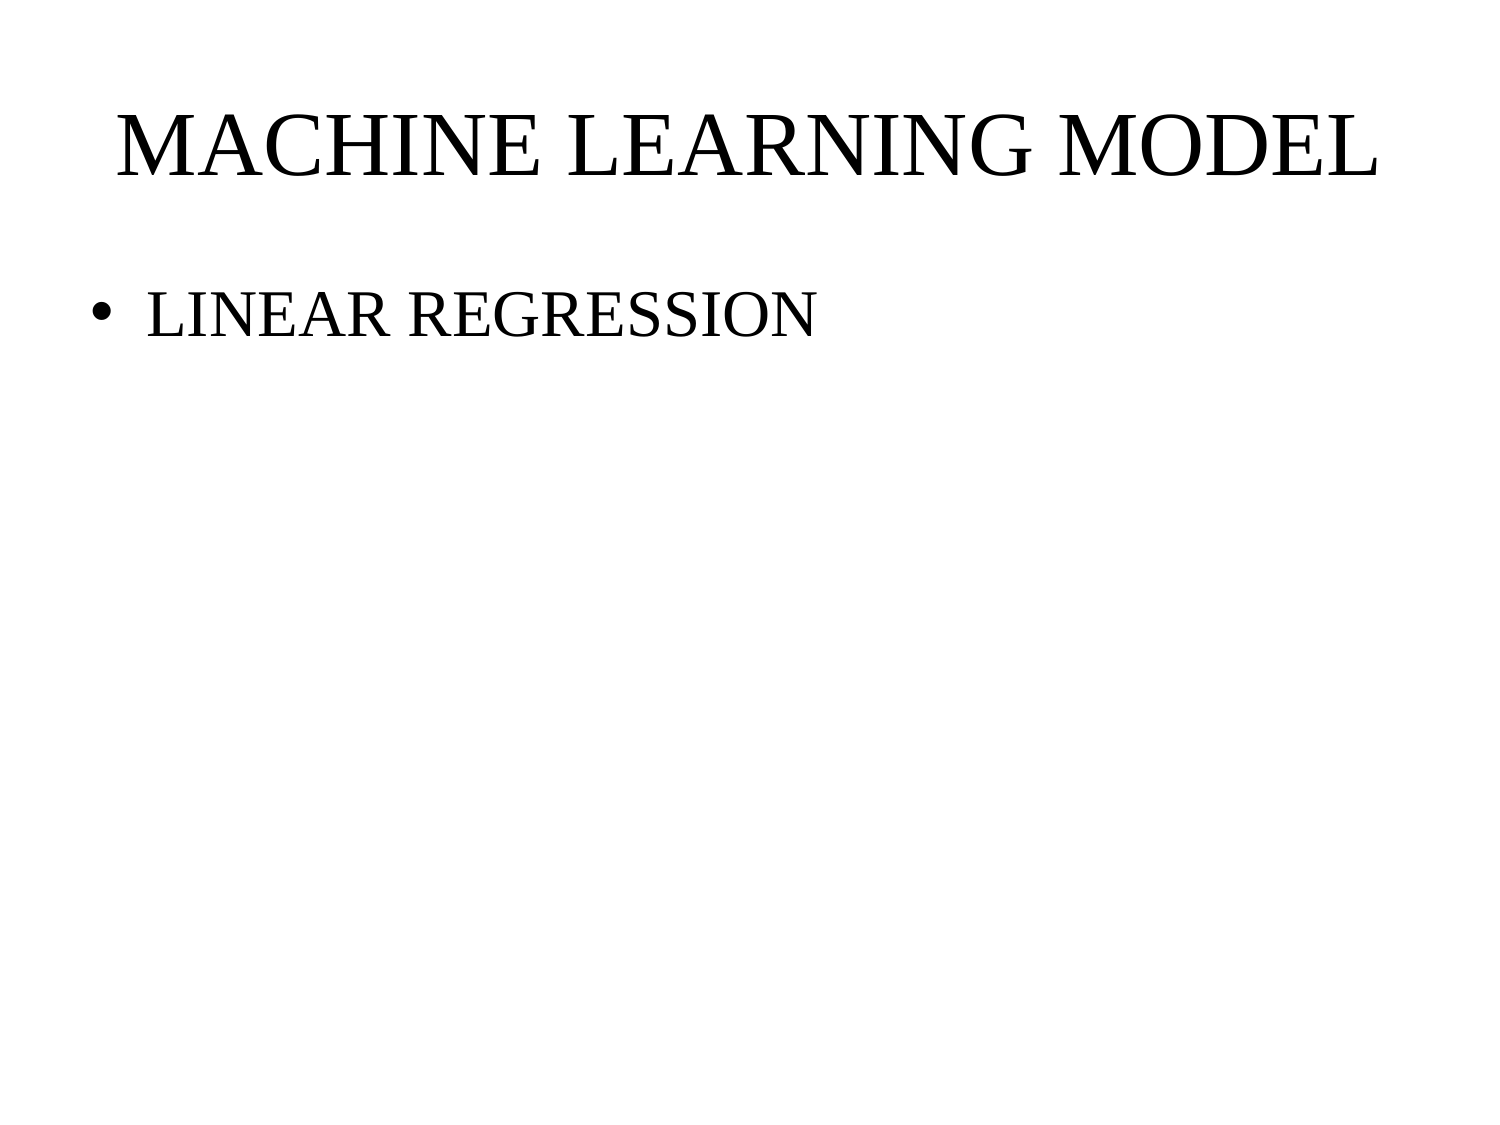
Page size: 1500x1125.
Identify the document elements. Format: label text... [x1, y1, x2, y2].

list LINEAR REGRESSION [75, 262, 1425, 1005]
title MACHINE LEARNING MODEL [75, 45, 1425, 233]
